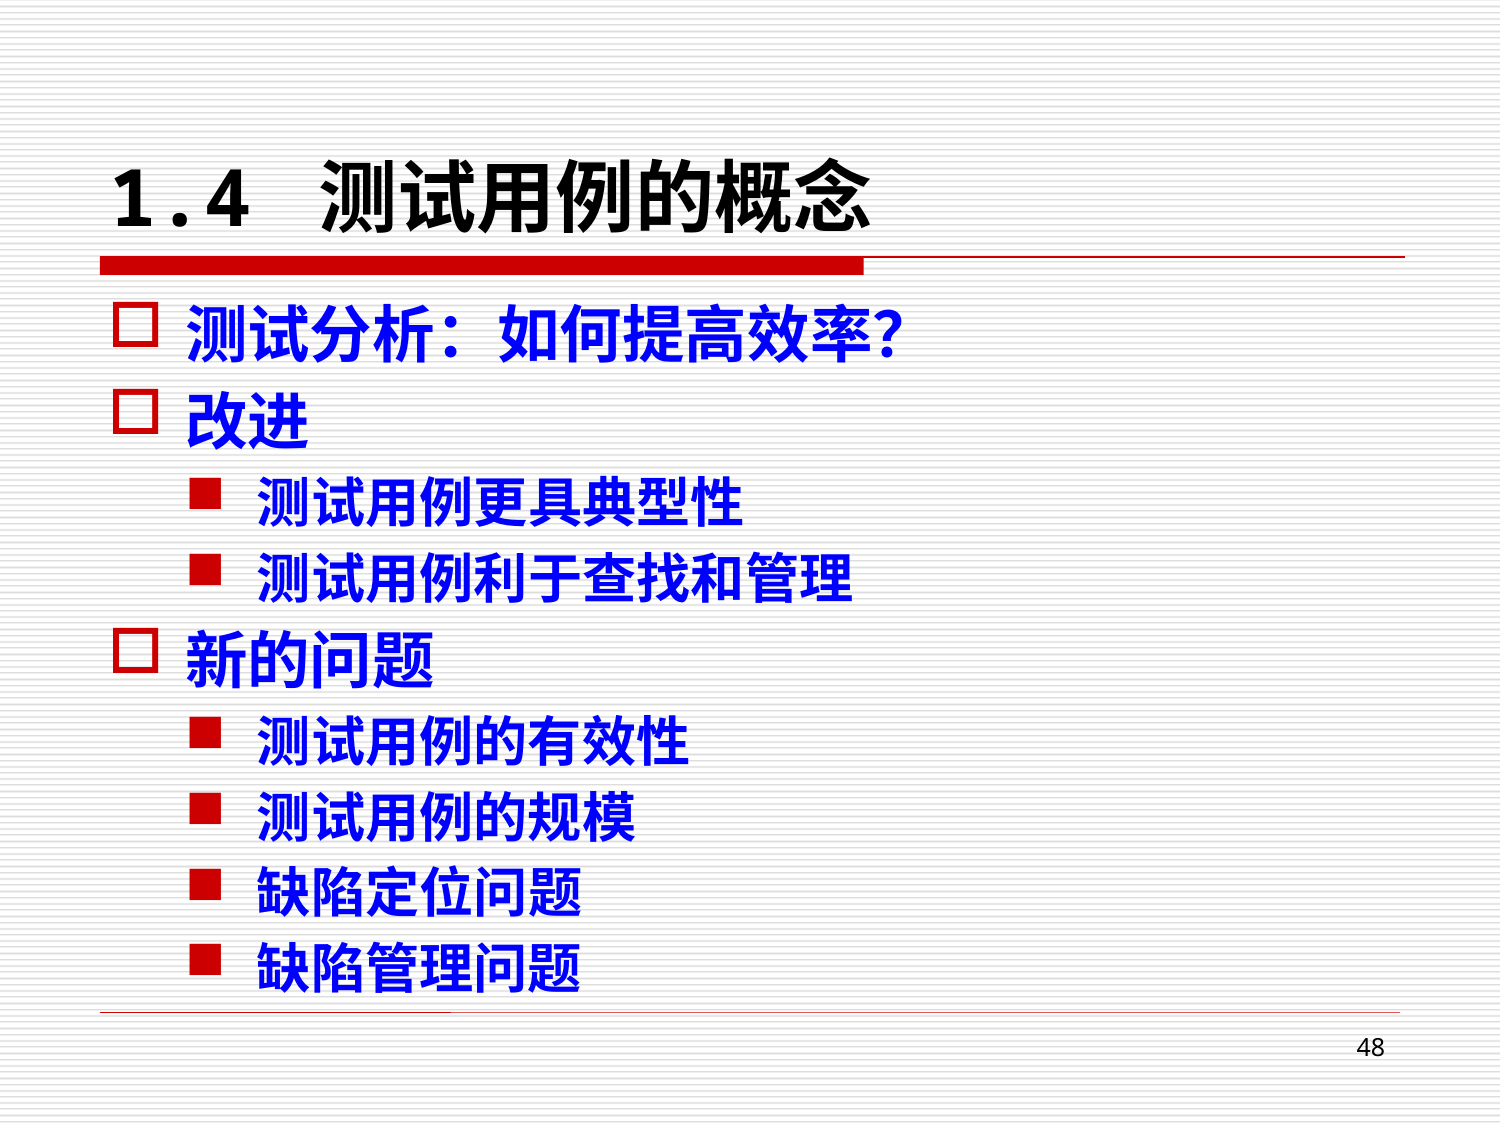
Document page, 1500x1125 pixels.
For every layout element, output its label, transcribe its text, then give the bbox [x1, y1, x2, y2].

picture [0, 0, 1500, 1125]
text_box 48 [1074, 1035, 1400, 1103]
list 测试分析：如何提高效率？ 改进 测试用例更具典型性 测试用例利于查找和管理 新的问题 测试用例的有效性 测试用例的规模 缺陷定位问题 缺陷管理问题 [92, 287, 1406, 1035]
title 1.4 测试用例的概念 [94, 50, 1407, 250]
